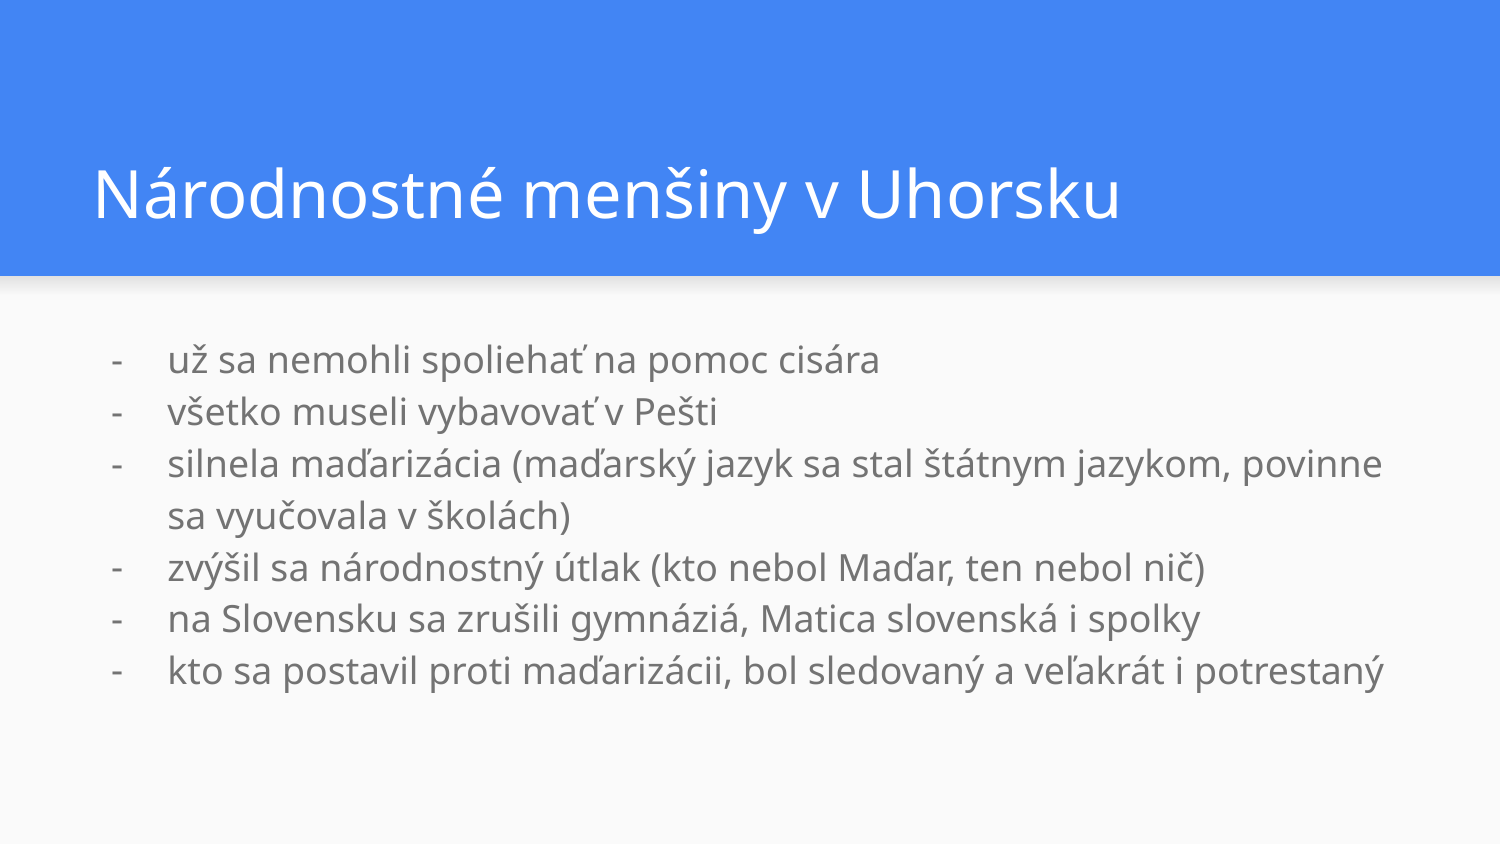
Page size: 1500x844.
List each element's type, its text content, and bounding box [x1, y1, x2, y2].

list už sa nemohli spoliehať na pomoc cisára všetko museli vybavovať v Pešti silnela maďarizácia (maďarský jazyk sa stal štátnym jazykom, povinne sa vyučovala v školách) zvýšil sa národnostný útlak (kto nebol Maďar, ten nebol nič) na Slovensku sa zrušili gymnáziá, Matica slovenská i spolky kto sa postavil proti maďarizácii, bol sledovaný a veľakrát i potrestaný [77, 314, 1427, 760]
title Národnostné menšiny v Uhorsku [77, 121, 1427, 248]
